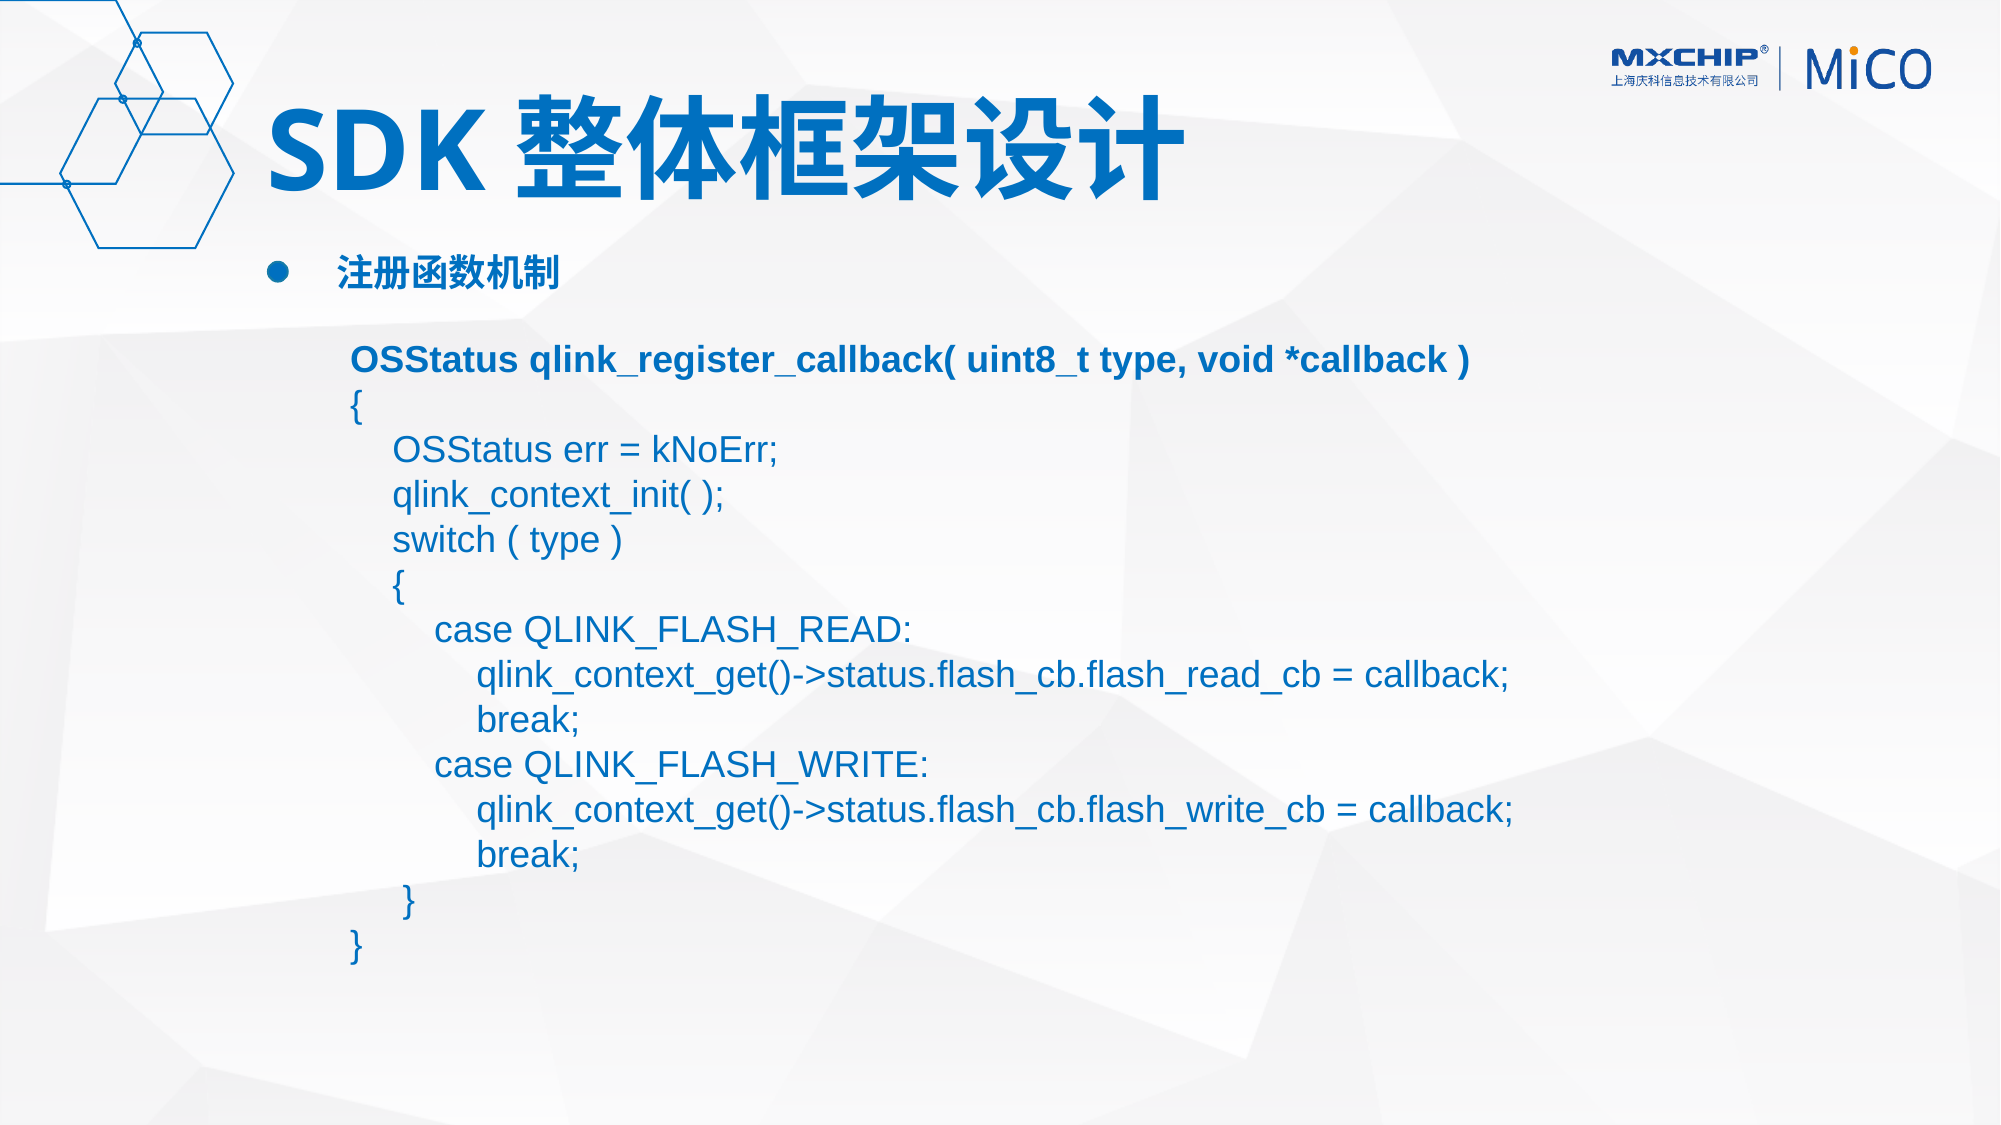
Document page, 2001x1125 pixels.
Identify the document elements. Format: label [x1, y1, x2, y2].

text_box [0, 0, 234, 249]
picture [0, 0, 2000, 1125]
